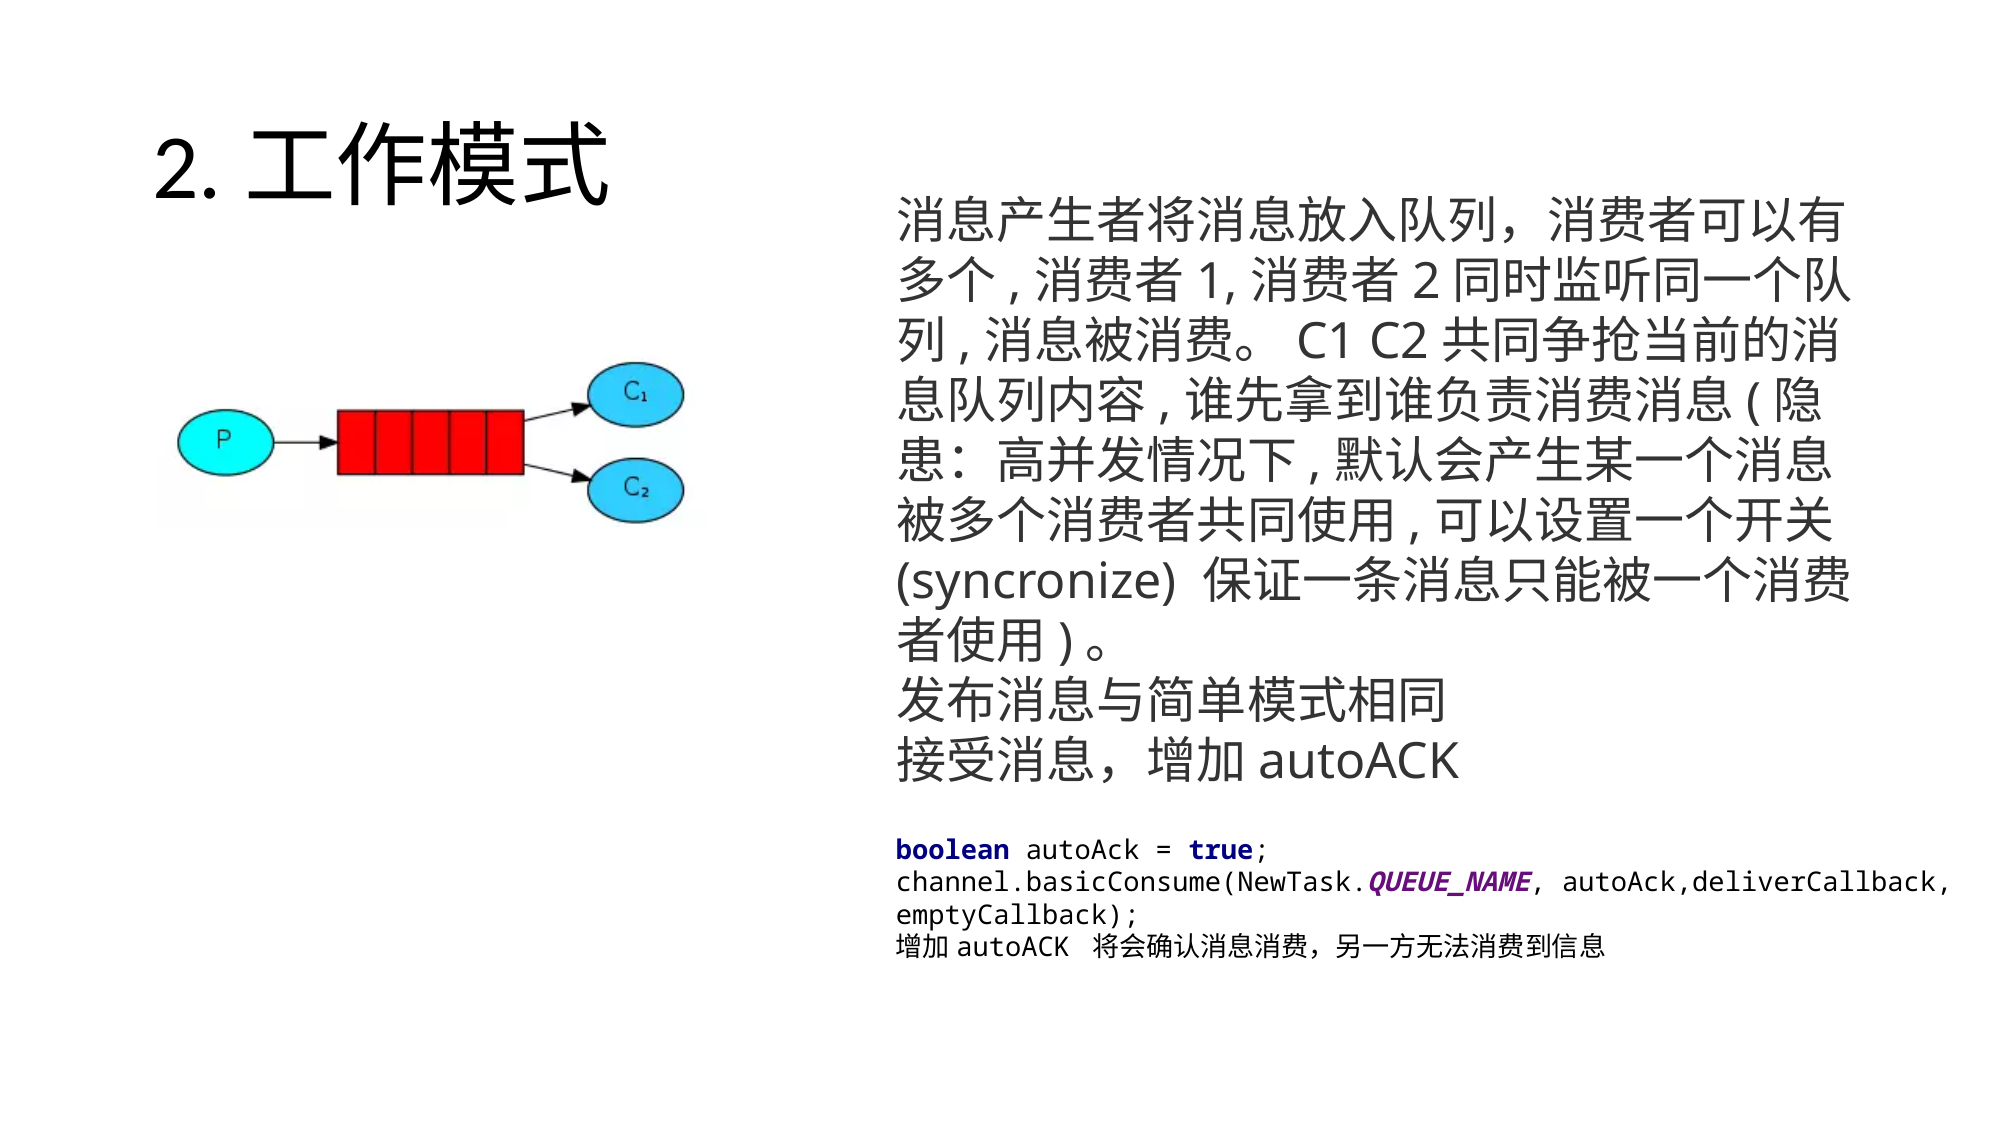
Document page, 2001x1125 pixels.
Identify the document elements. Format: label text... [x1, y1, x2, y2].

title 2.工作模式 [137, 59, 1863, 278]
text_box boolean autoAck = true; channel.basicConsume(NewTask.QUEUE_NAME, autoAck,deliverCallback, emptyCallback); 增加autoACK 将会确认消息消费，另一方无法消费到信息 [880, 824, 1986, 970]
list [137, 353, 722, 527]
text_box 消息产生者将消息放入队列，消费者可以有多个,消费者1,消费者2同时监听同一个队列,消息被消费。C1 C2共同争抢当前的消息队列内容,谁先拿到谁负责消费消息(隐患：高并发情况下,默认会产生某一个消息被多个消费者共同使用,可以设置一个开关(syncronize) 保证一条消息只能被一个消费者使用)。 发布消息与简单模式相同 接受消息，增加autoACK [881, 181, 1882, 796]
